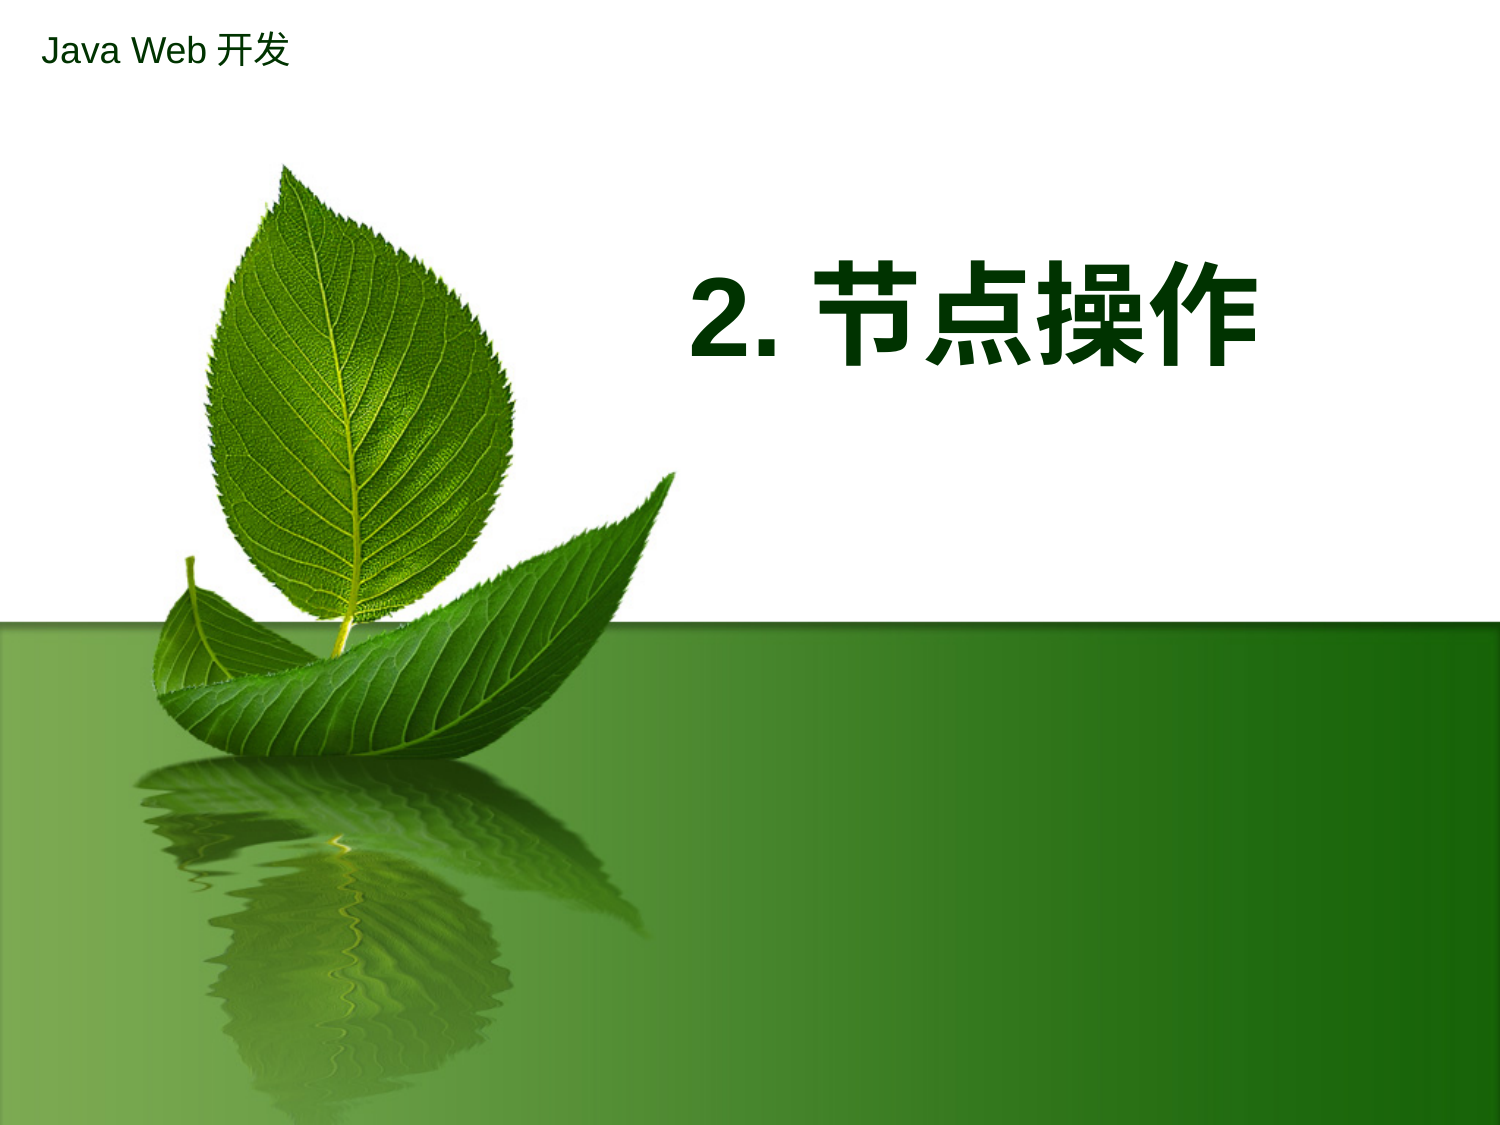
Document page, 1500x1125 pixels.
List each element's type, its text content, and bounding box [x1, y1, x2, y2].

title 2.节点操作 [454, 235, 1495, 388]
picture [0, 0, 1500, 1125]
